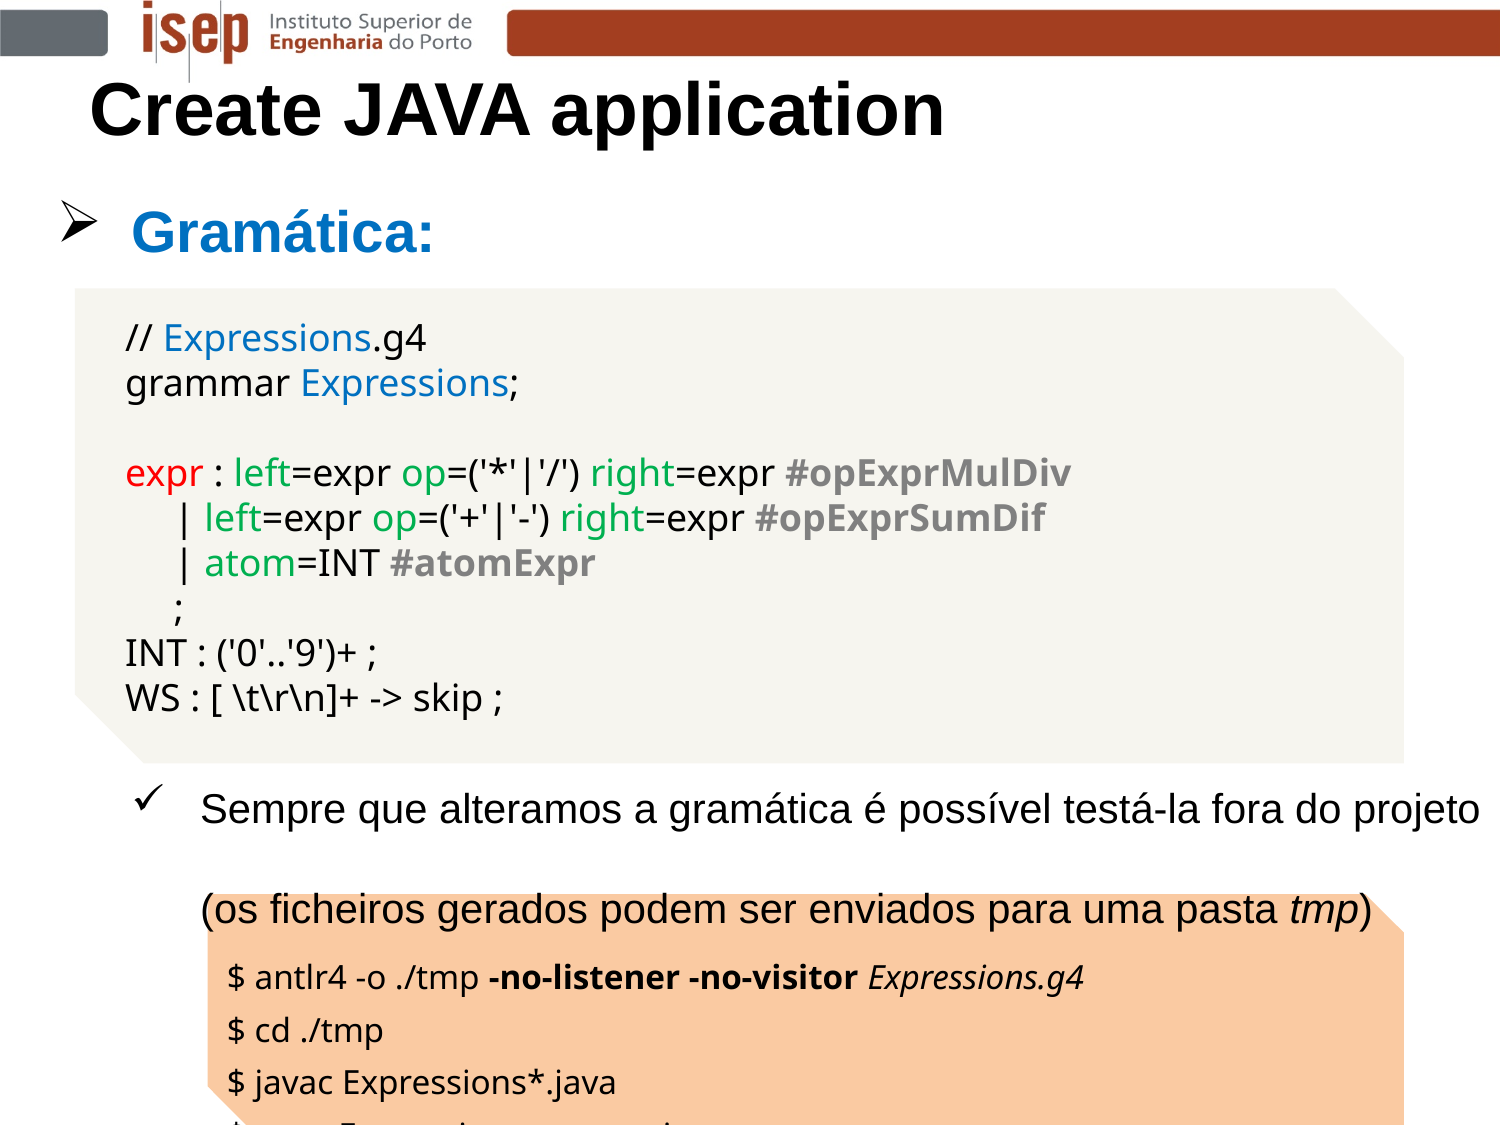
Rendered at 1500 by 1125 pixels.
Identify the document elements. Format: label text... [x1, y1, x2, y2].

text_box [207, 1056, 1404, 1125]
text_box Gramática: // Expressions.g4 grammar Expressions; expr : left=expr op=('*'|'/') right=expr #opExprMulDiv | left=expr op=('+'|'-') right=expr #opExprSumDif | atom=INT #atomExpr ; INT : ('0'..'9')+ ; WS : [ \t\r\n]+ -> skip ; Sempre que alteramos a gramática é possível testá-la fora do projeto (os ficheiros gerados podem ser enviados para uma pasta tmp) $ antlr4 -o ./tmp -no-listener -no-visitor Expressions.g4 $ cd ./tmp $ javac Expressions*.java $ grun Expressions expr -gui [35, 178, 1500, 1056]
picture [0, 0, 1500, 83]
text_box Create JAVA application [75, 47, 1425, 166]
